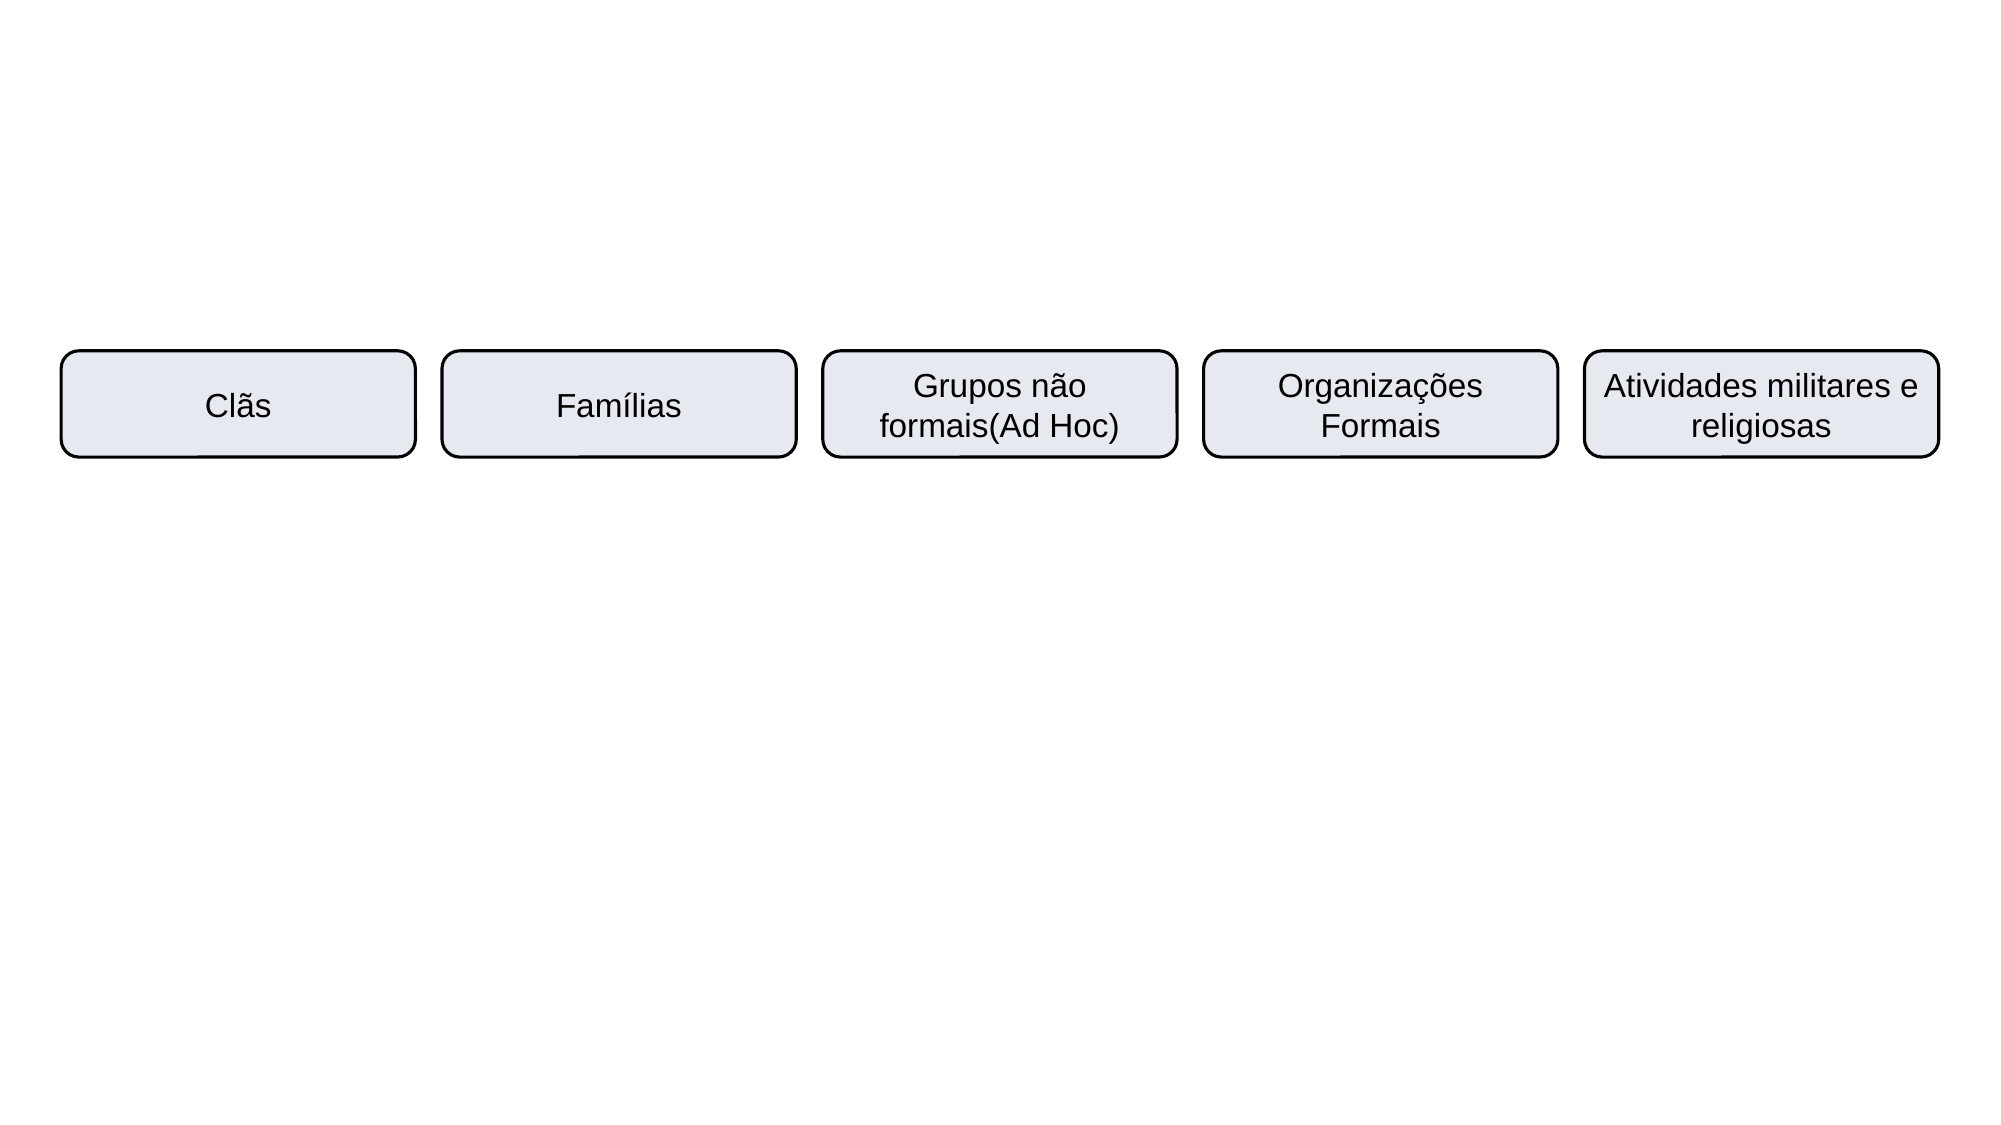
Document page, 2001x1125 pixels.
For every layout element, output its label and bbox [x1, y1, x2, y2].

text_box [60, 350, 1940, 458]
